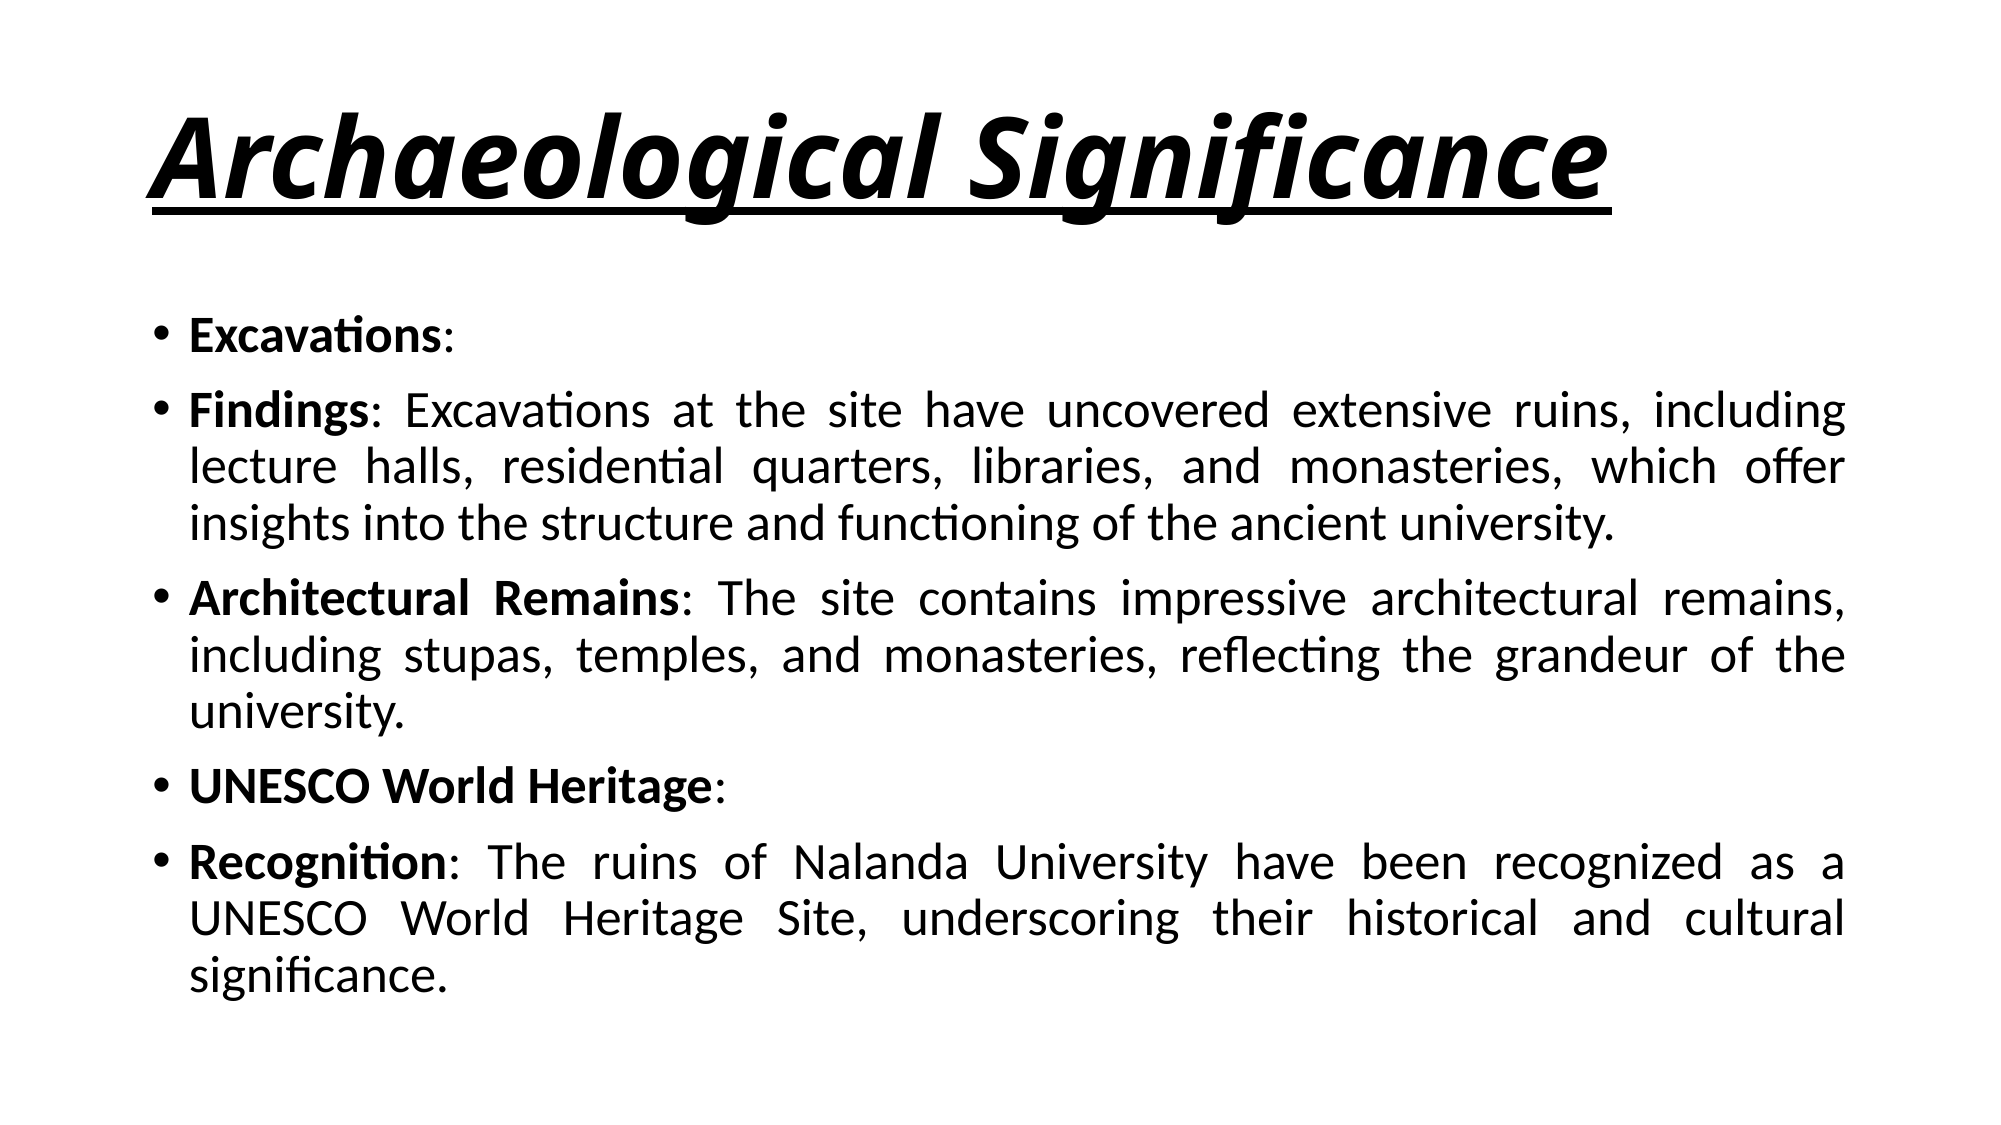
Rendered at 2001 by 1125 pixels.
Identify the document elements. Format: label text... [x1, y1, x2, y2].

list Excavations: Findings: Excavations at the site have uncovered extensive ruins, including lecture halls, residential quarters, libraries, and monasteries, which offer insights into the structure and functioning of the ancient university. Architectural Remains: The site contains impressive architectural remains, including stupas, temples, and monasteries, reflecting the grandeur of the university. UNESCO World Heritage: Recognition: The ruins of Nalanda University have been recognized as a UNESCO World Heritage Site, underscoring their historical and cultural significance. [137, 299, 1863, 1014]
title Archaeological Significance [137, 59, 1863, 278]
